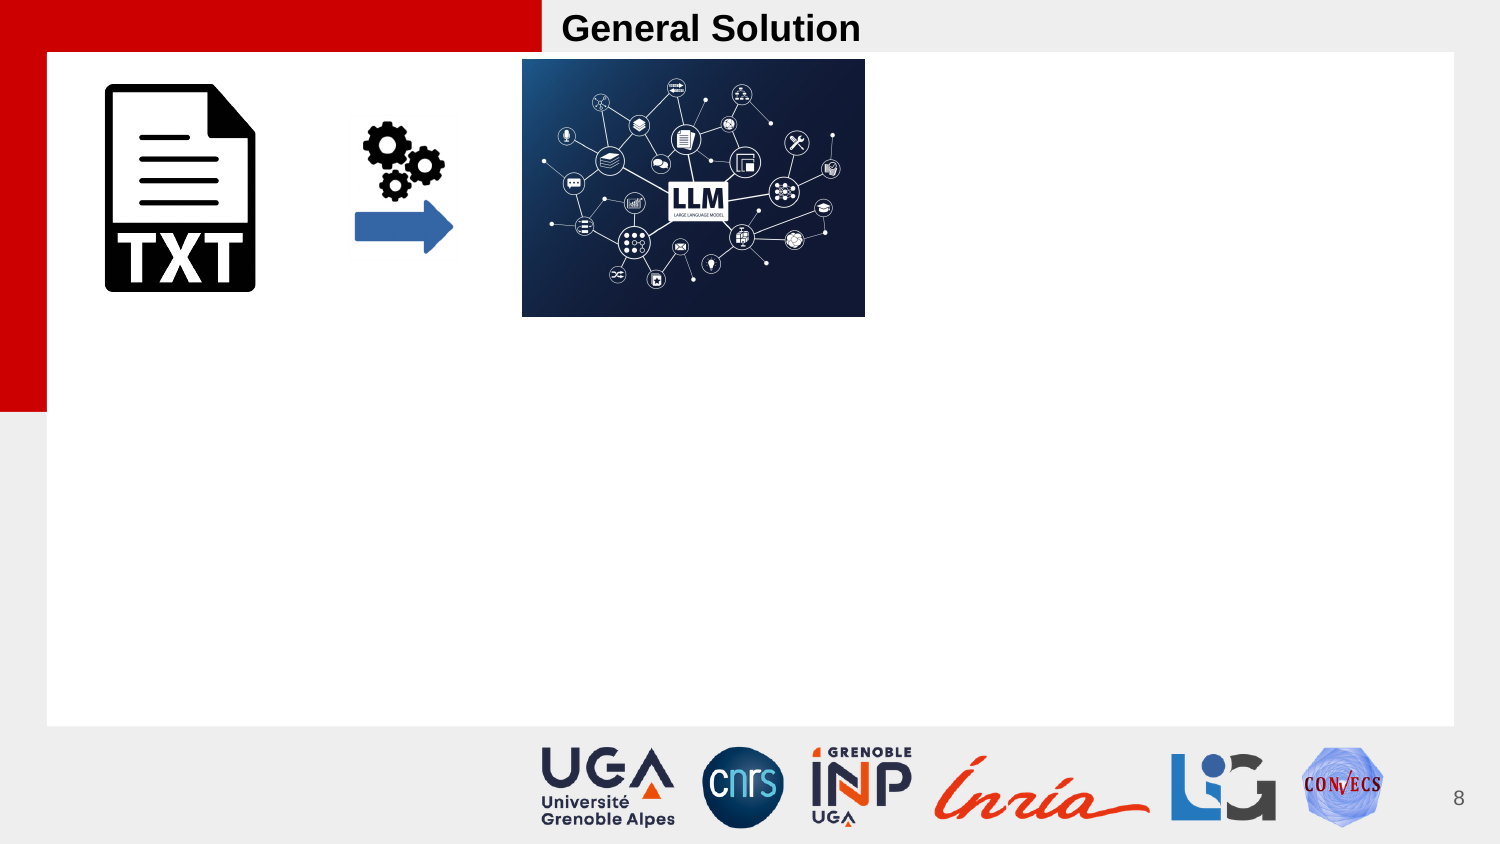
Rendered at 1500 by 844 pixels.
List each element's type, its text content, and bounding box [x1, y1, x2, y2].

picture [0, 0, 1500, 844]
slide_number ‹#› [1389, 764, 1480, 830]
text_box General Solution [546, 0, 1441, 55]
